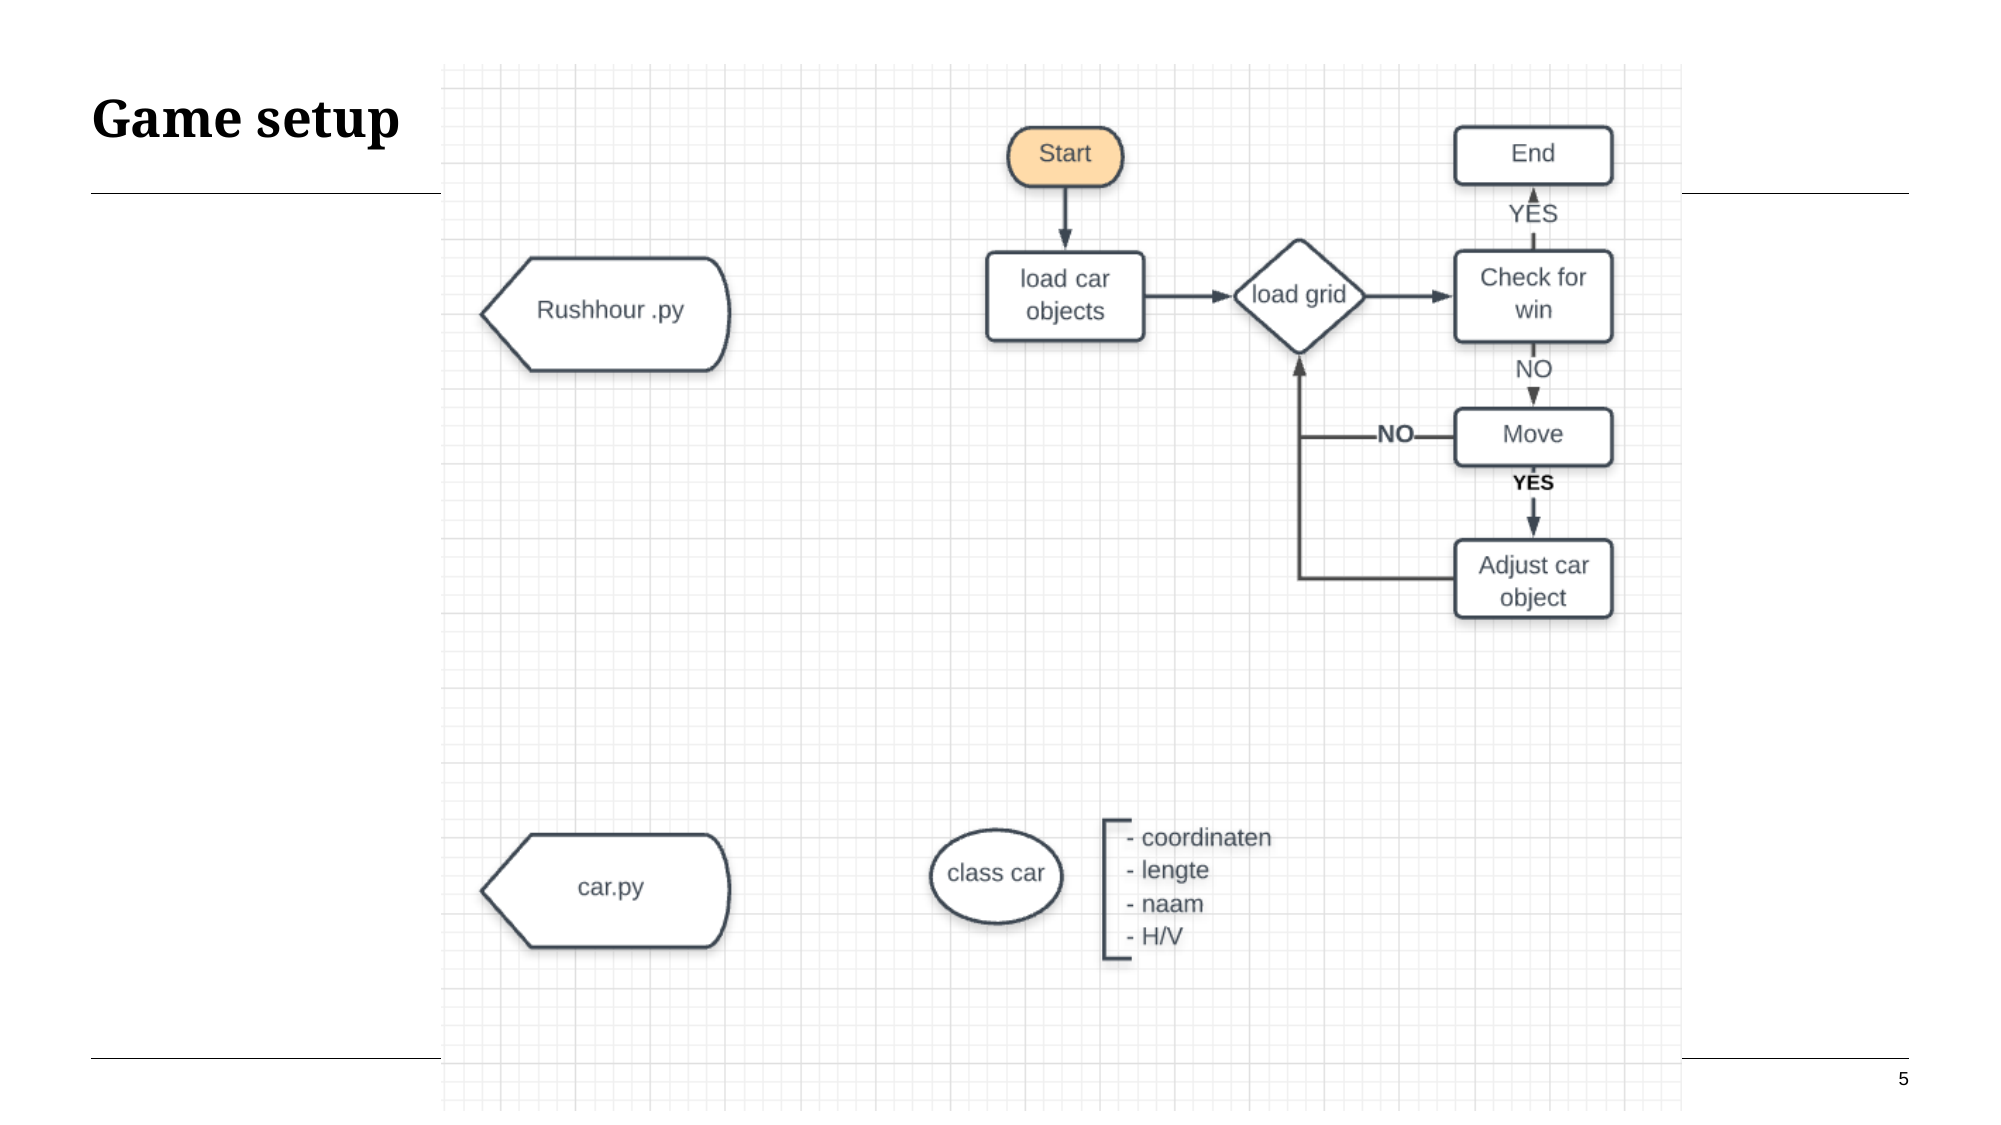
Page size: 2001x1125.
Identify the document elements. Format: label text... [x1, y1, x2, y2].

picture [441, 64, 1682, 1111]
title Game setup [91, 28, 1909, 149]
